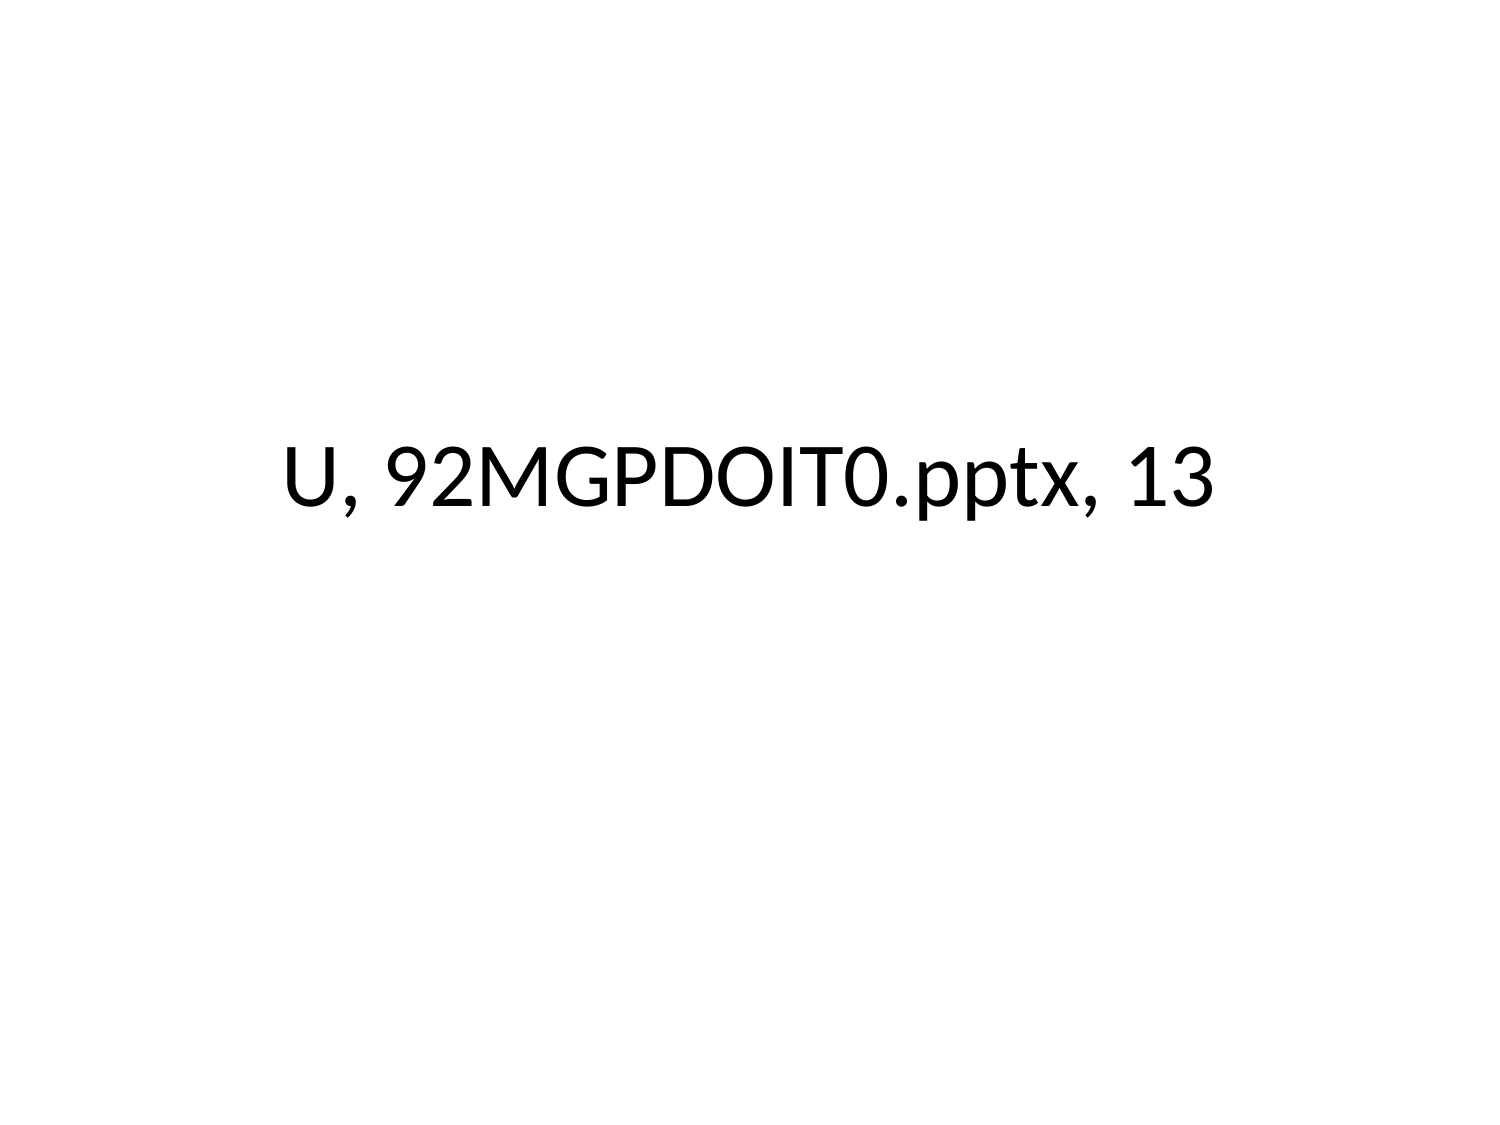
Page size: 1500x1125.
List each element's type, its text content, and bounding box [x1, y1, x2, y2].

title U, 92MGPDOIT0.pptx, 13 [112, 349, 1388, 591]
